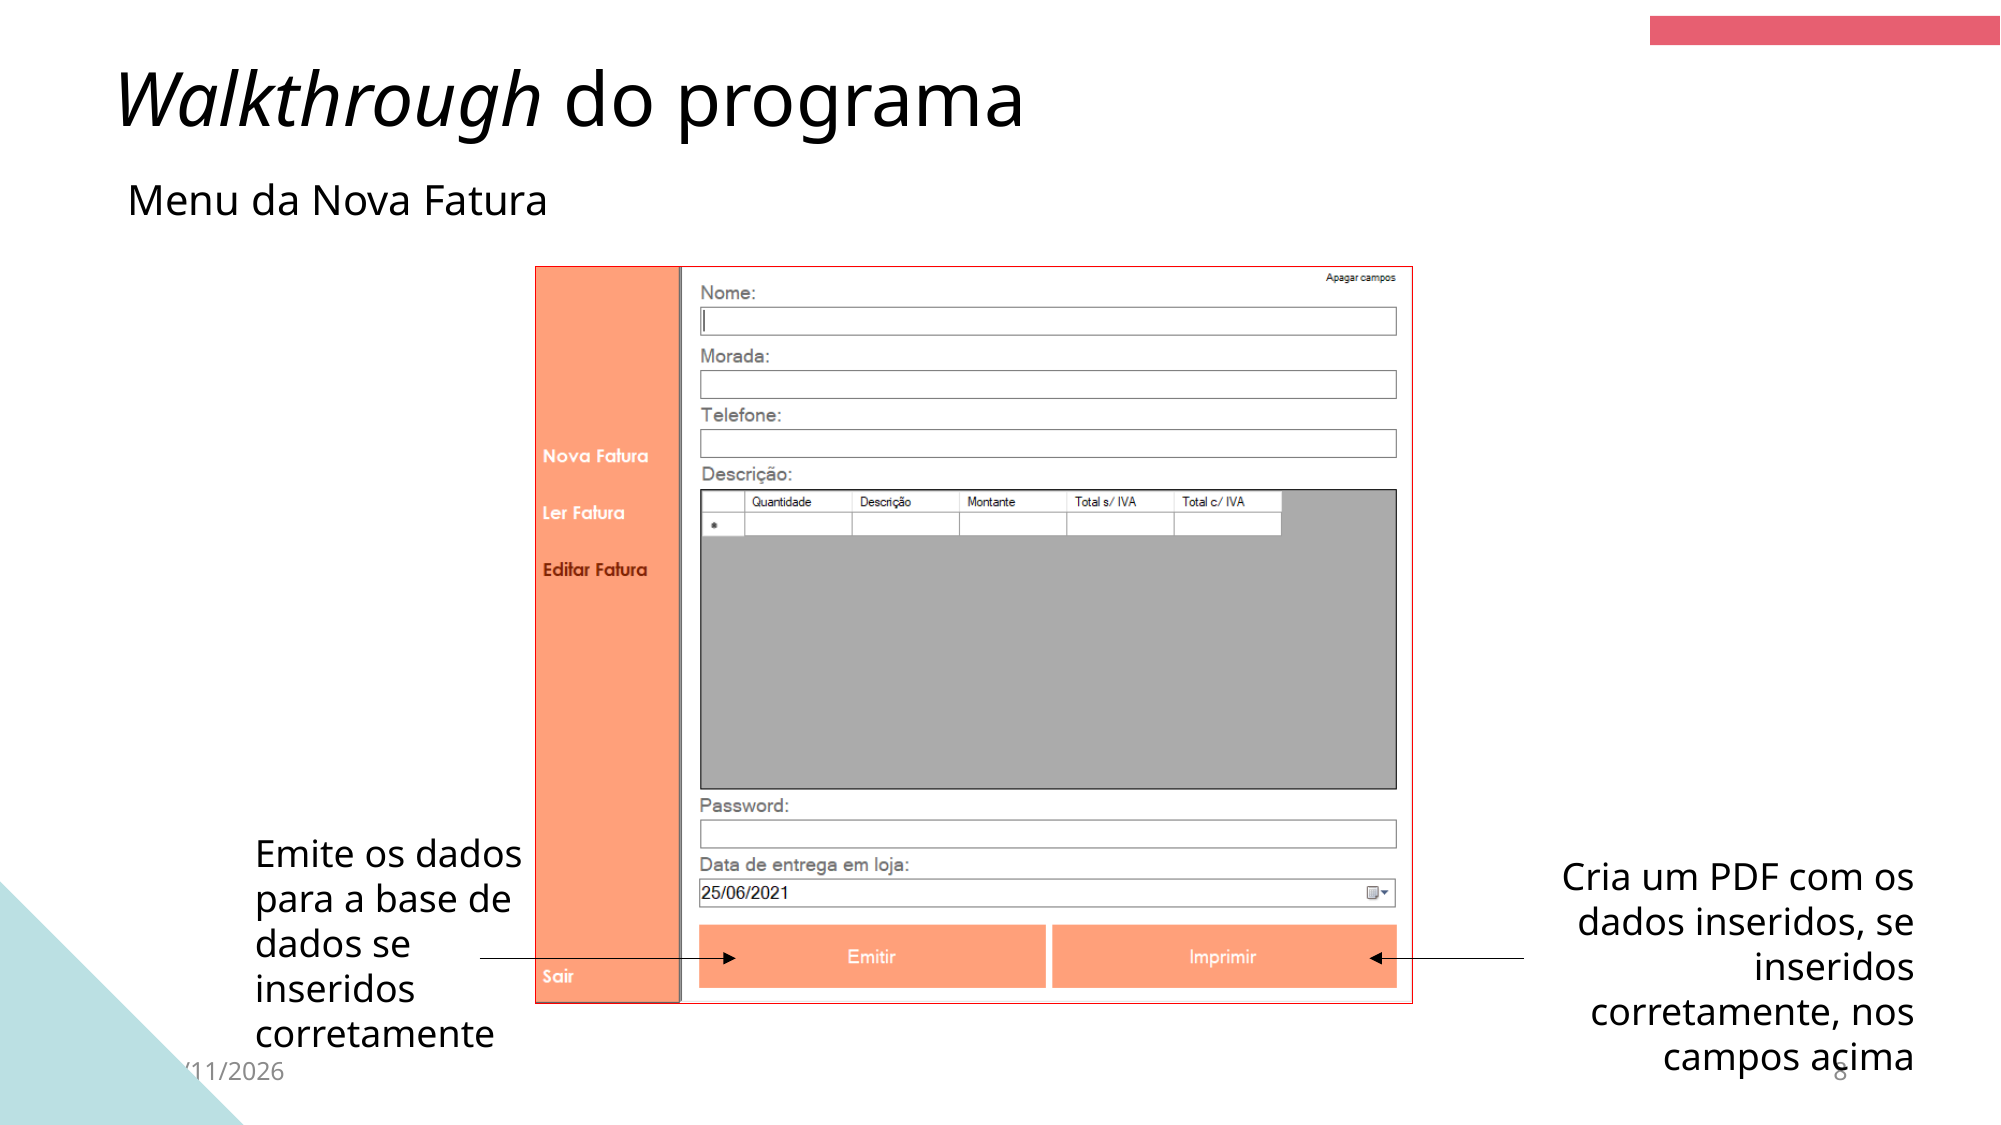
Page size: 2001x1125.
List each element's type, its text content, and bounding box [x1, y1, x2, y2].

text_box [0, 879, 246, 1125]
text_box Emite os dados para a base de dados se inseridos corretamente [240, 823, 543, 1063]
picture [535, 266, 1413, 1004]
text_box Menu da Nova Fatura [113, 166, 1447, 232]
slide_number 8 [1412, 1042, 1863, 1103]
text_box Cria um PDF com os dados inseridos, se inseridos corretamente, nos campos acima [1513, 845, 1930, 1086]
text_box [1649, 15, 2000, 46]
text_box Walkthrough do programa [113, 51, 1887, 142]
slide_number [137, 1042, 588, 1103]
